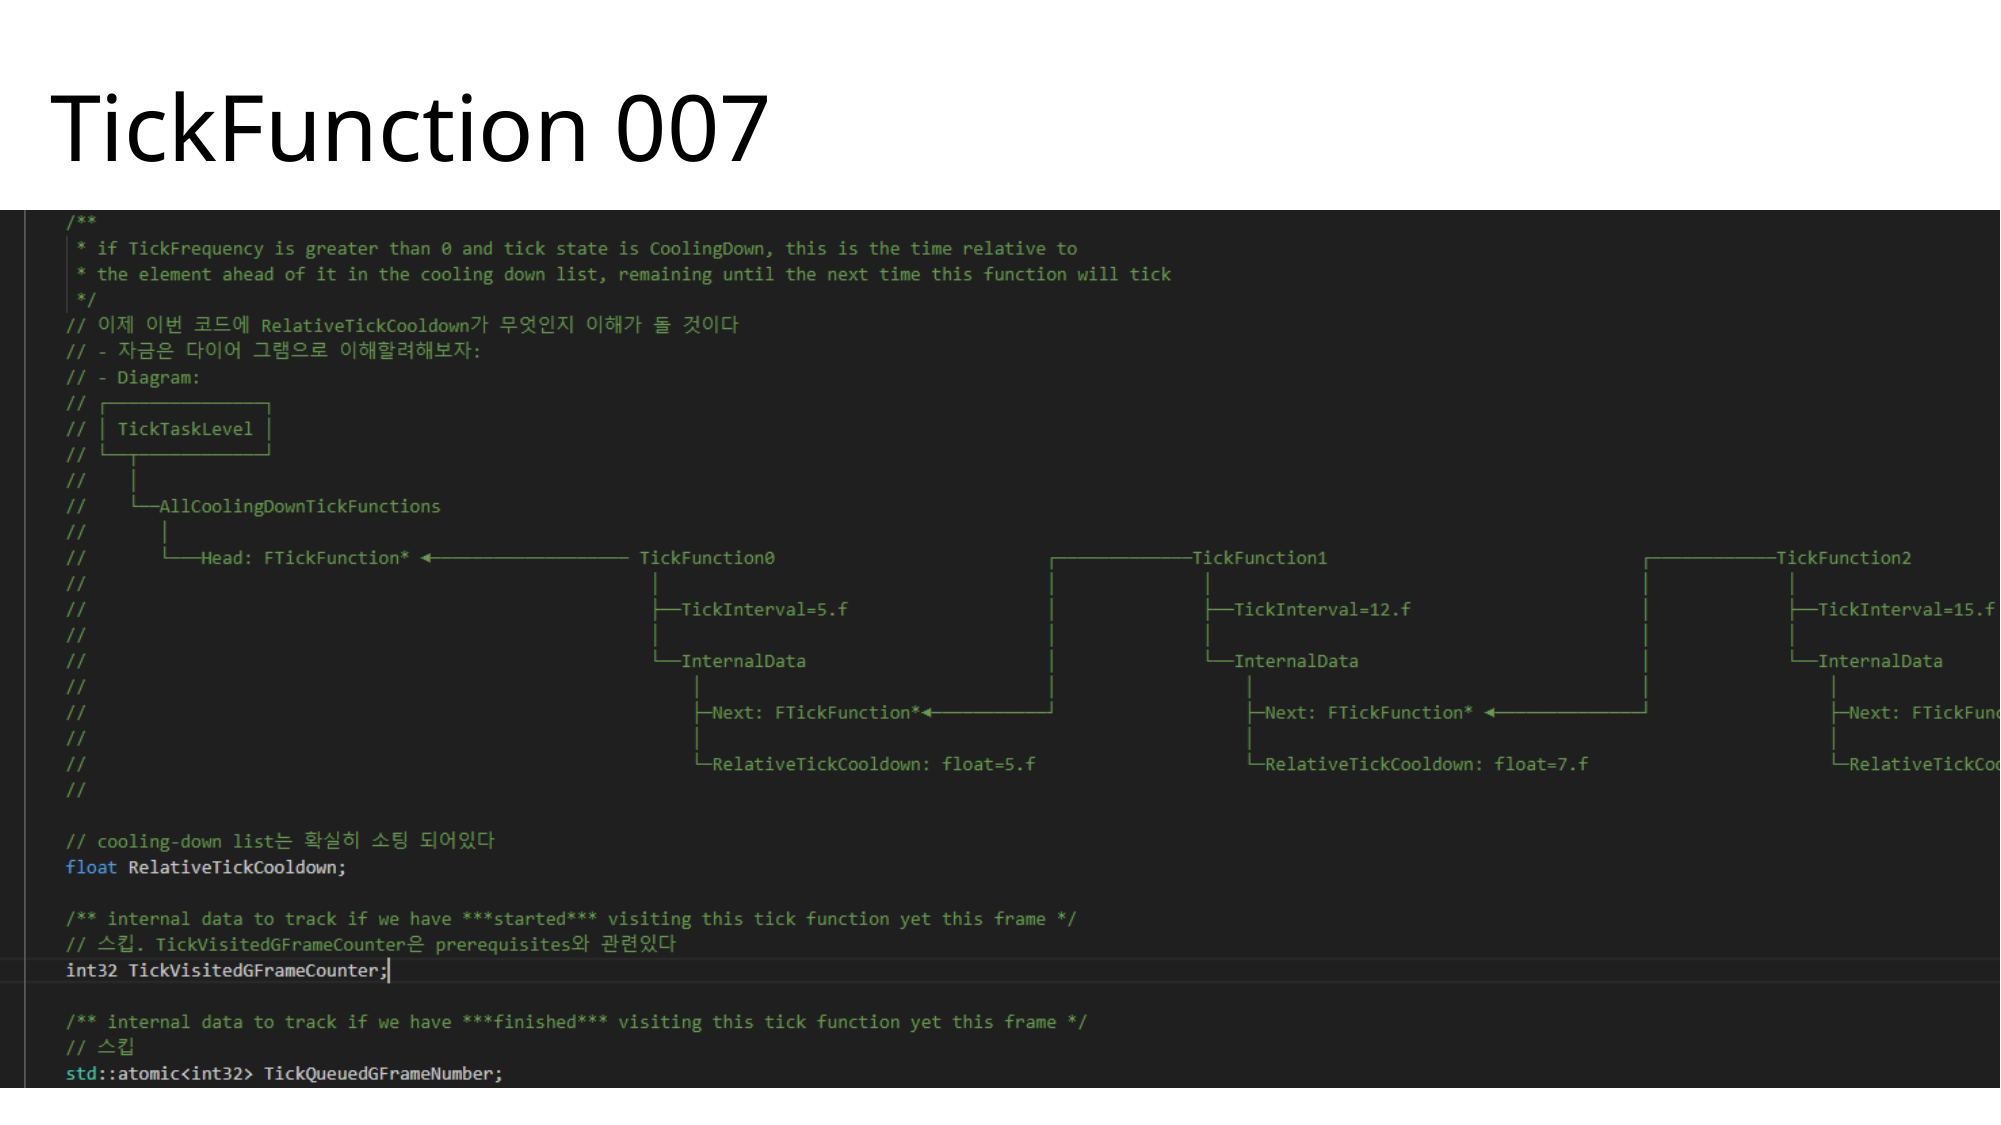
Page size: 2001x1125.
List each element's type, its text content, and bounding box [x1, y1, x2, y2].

text_box TickFunction 007 [34, 67, 1760, 195]
picture [0, 210, 2000, 1088]
